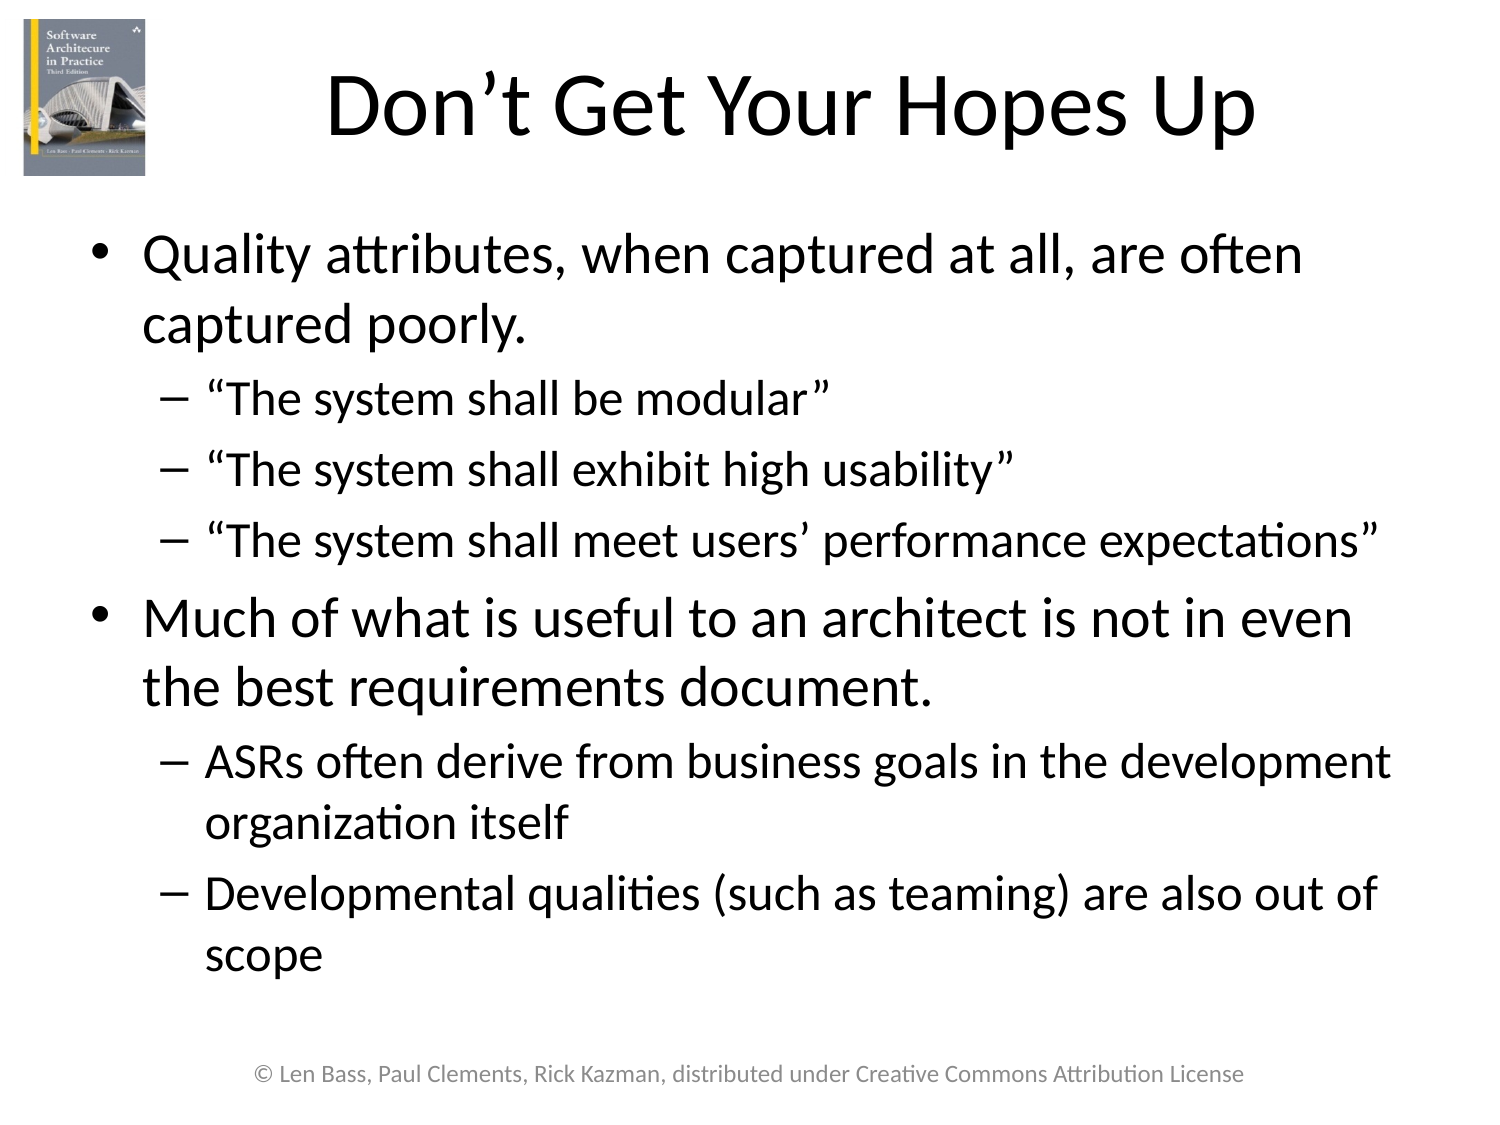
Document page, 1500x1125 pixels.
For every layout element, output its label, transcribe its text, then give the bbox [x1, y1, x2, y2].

footer © Len Bass, Paul Clements, Rick Kazman, distributed under Creative Commons Attribution License [230, 1042, 1270, 1103]
list Quality attributes, when captured at all, are often captured poorly. “The system shall be modular” “The system shall exhibit high usability” “The system shall meet users’ performance expectations” Much of what is useful to an architect is not in even the best requirements document. ASRs often derive from business goals in the development organization itself Developmental qualities (such as teaming) are also out of scope [75, 208, 1425, 1005]
picture [5, 19, 163, 176]
title Don’t Get Your Hopes Up [159, 45, 1425, 173]
